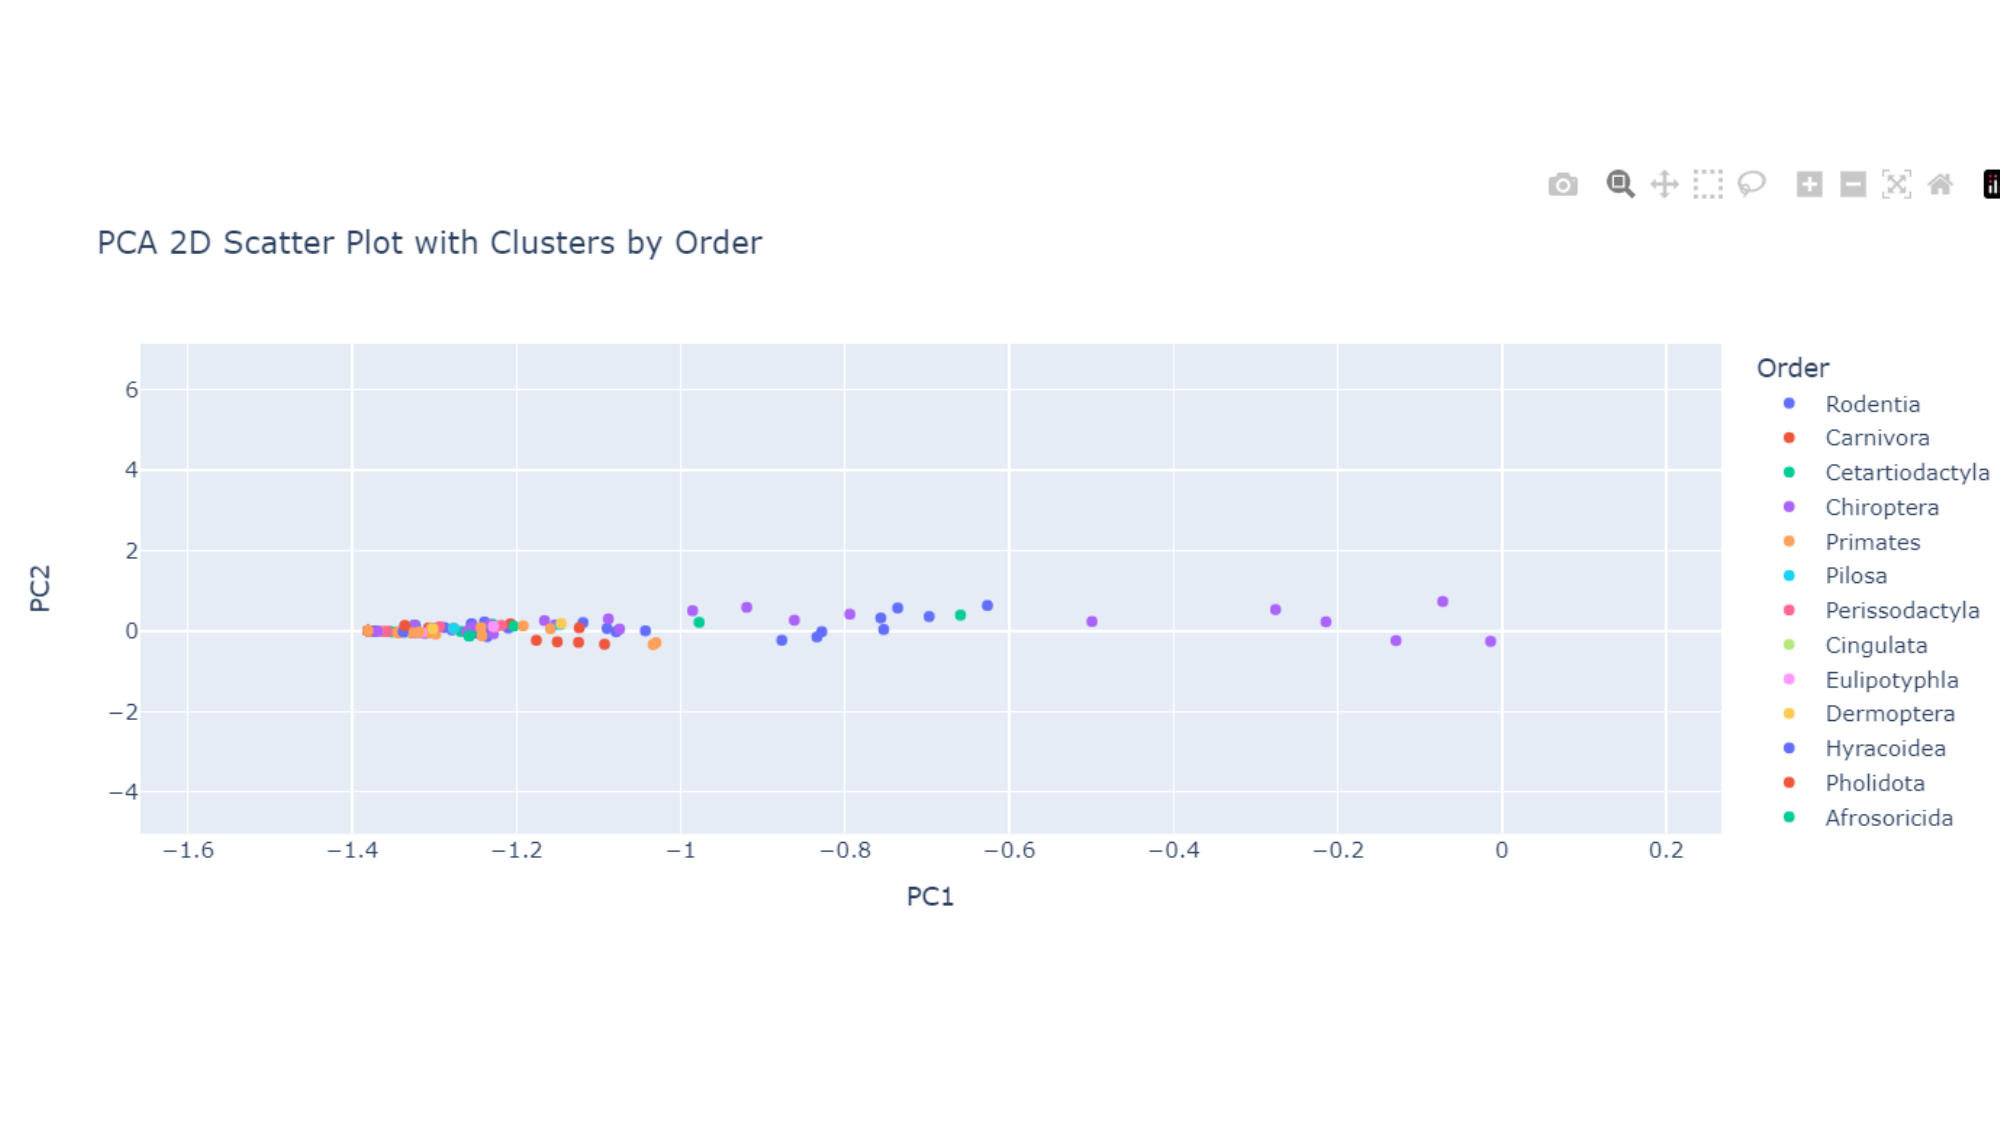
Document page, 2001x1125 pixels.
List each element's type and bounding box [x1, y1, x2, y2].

picture [0, 163, 2000, 962]
